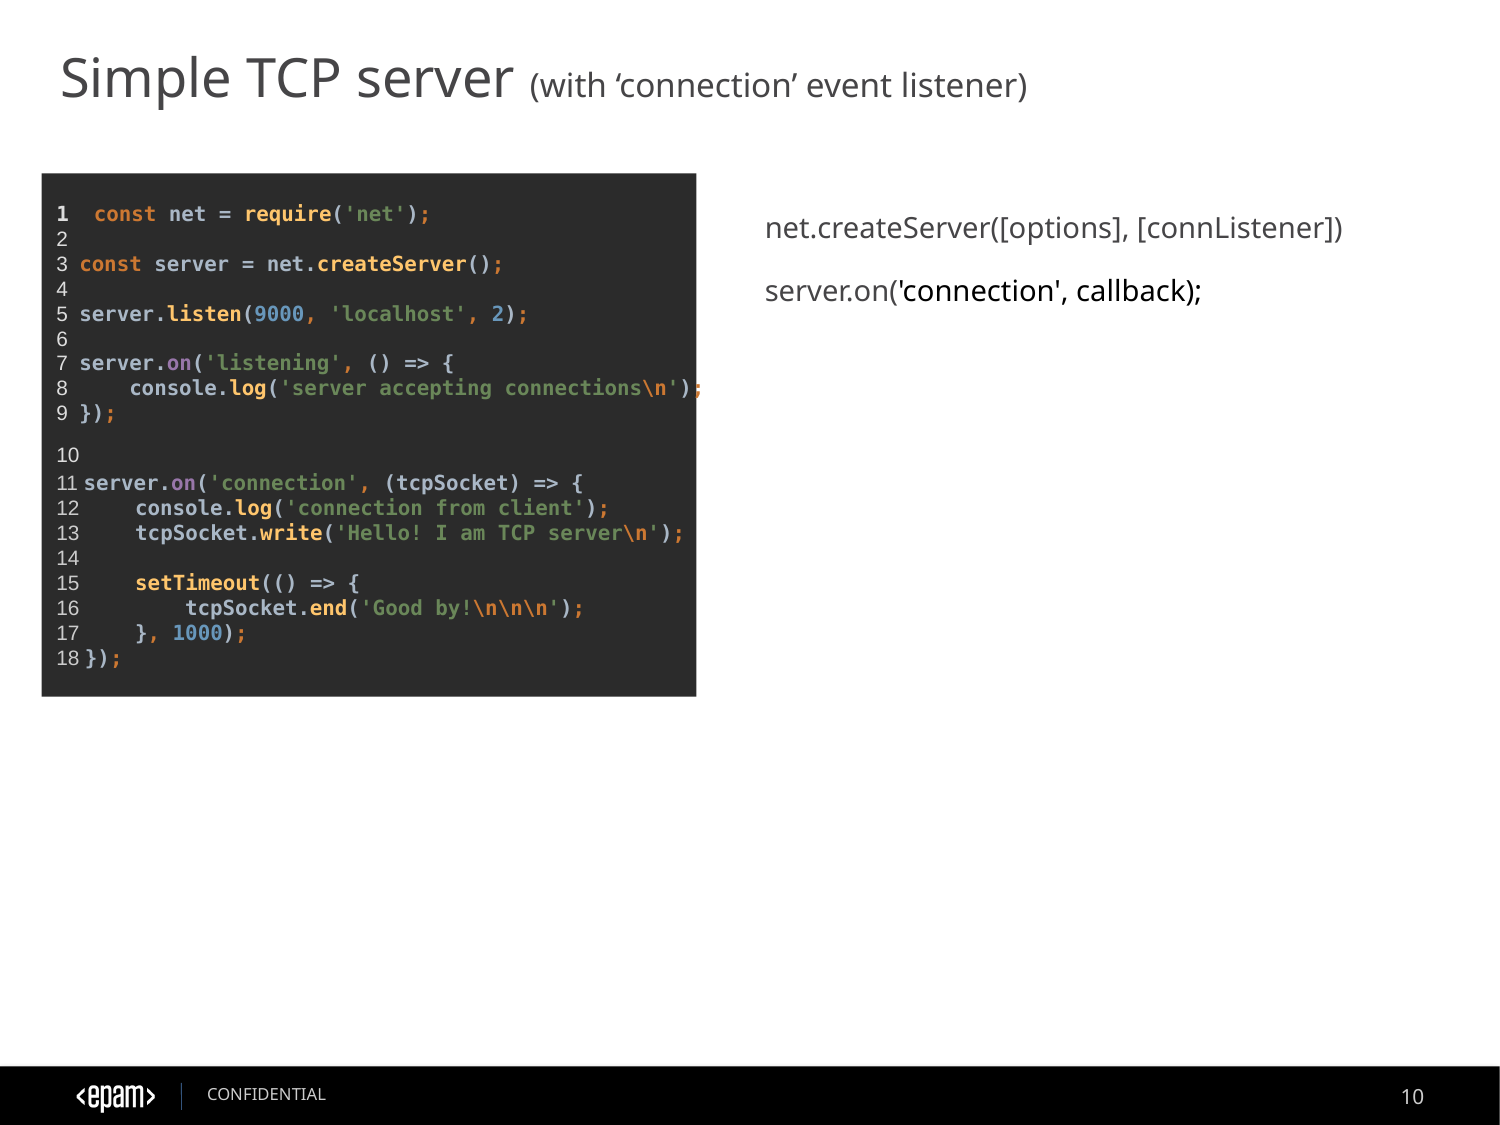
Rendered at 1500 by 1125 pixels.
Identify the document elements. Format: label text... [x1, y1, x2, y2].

text_box Simple TCP server (with ‘connection’ event listener) [0, 0, 1500, 153]
picture [76, 1085, 155, 1113]
text_box net.createServer([options], [connListener]) server.on('connection', callback); [749, 194, 1462, 945]
text_box 1 const net = require('net'); 2 3 const server = net.createServer(); 4 5 server.listen(9000, 'localhost', 2); 6 7 server.on('listening', () => { 8 console.log('server accepting connections\n'); 9 }); 10 11 server.on('connection', (tcpSocket) => { 12 console.log('connection from client'); 13 tcpSocket.write('Hello! I am TCP server\n'); 14 15 setTimeout(() => { 16 tcpSocket.end('Good by!\n\n\n'); 17 }, 1000); 18 }); [41, 173, 697, 697]
